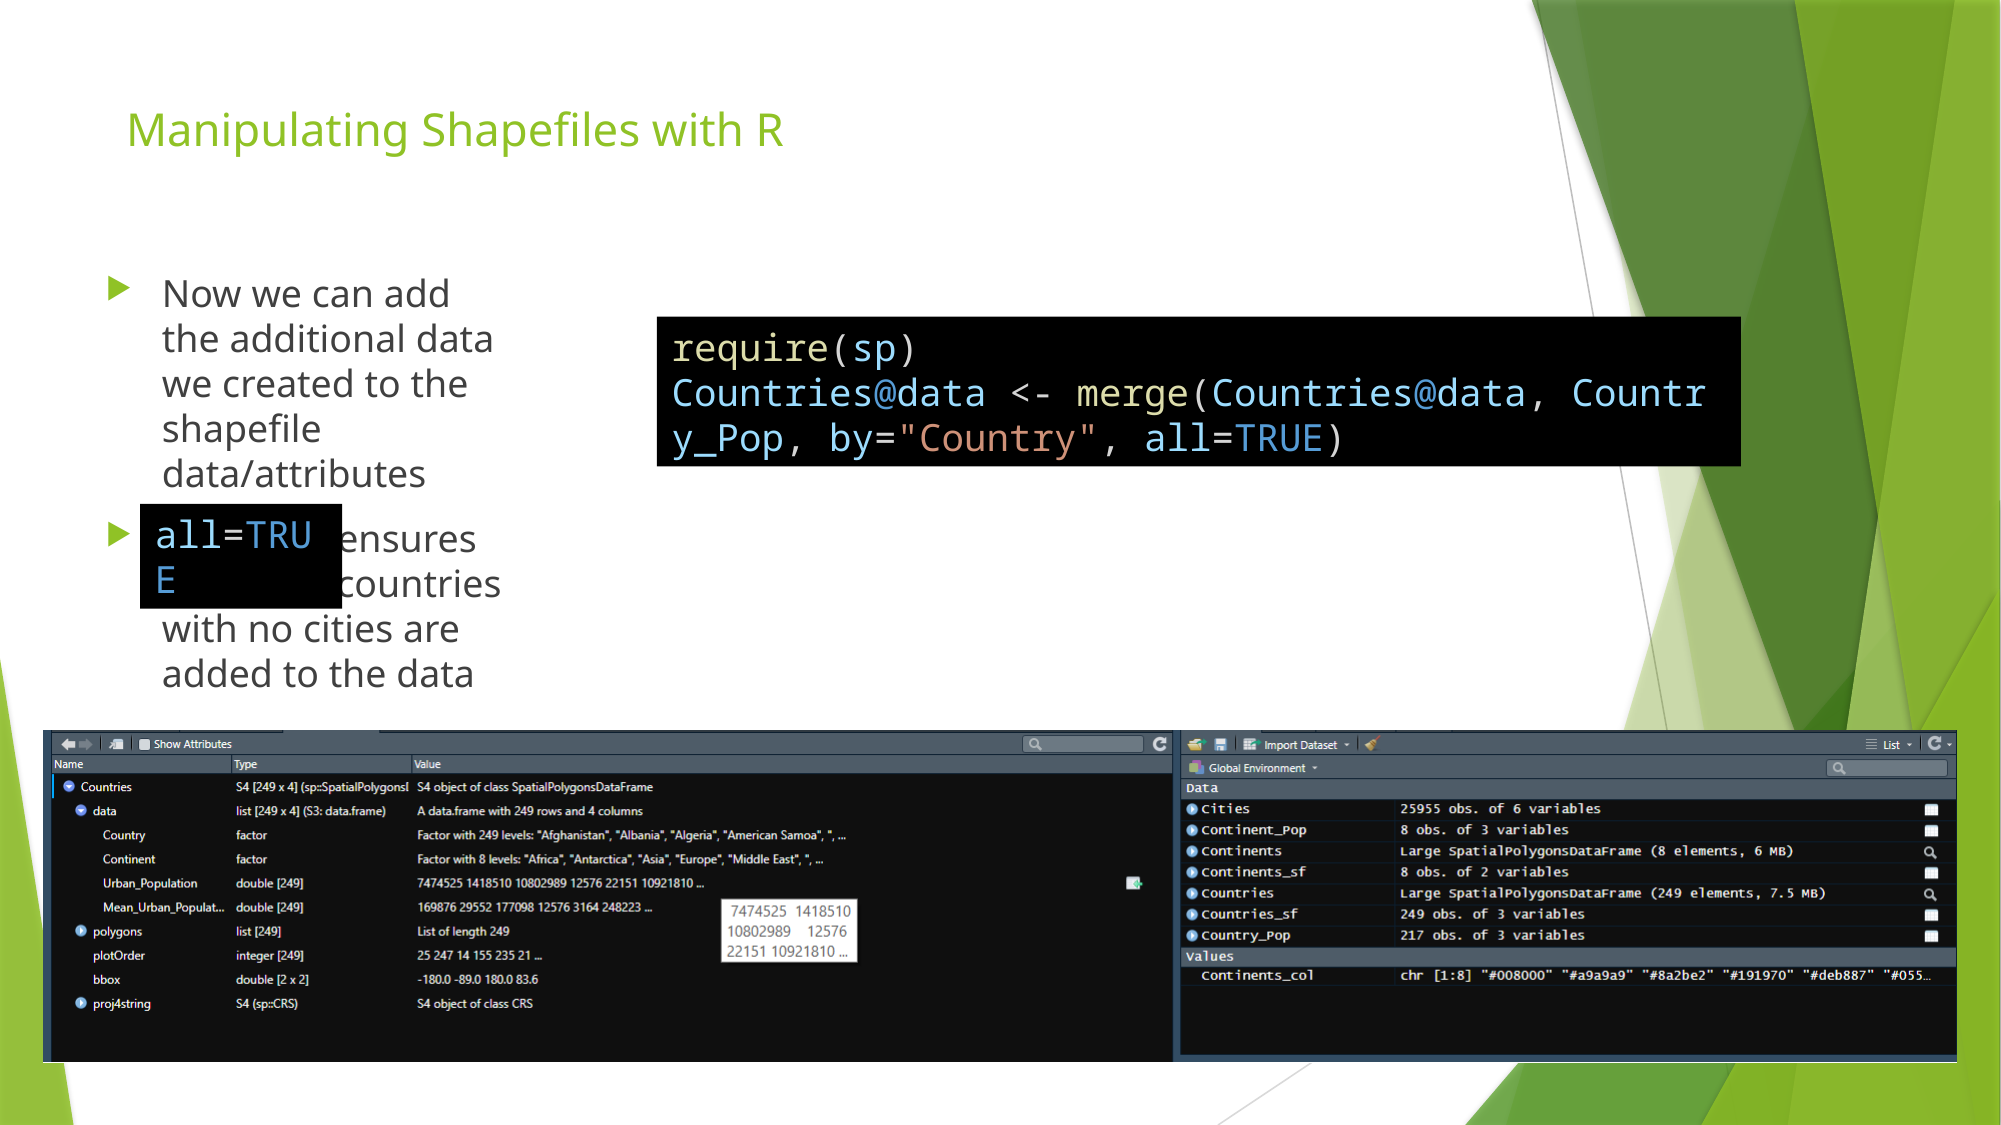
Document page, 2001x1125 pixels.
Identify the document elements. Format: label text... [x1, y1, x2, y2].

text_box all=TRUE [140, 503, 343, 609]
title Manipulating Shapefiles with R [111, 99, 867, 317]
text_box require(sp) Countries@data <- merge(Countries@data, Country_Pop, by="Country", all=TRUE) [656, 316, 1741, 467]
list Now we can add the additional data we created to the shapefile data/attributes ensures that even countries with no cities are added to the data [90, 262, 521, 729]
picture [43, 729, 1957, 1063]
